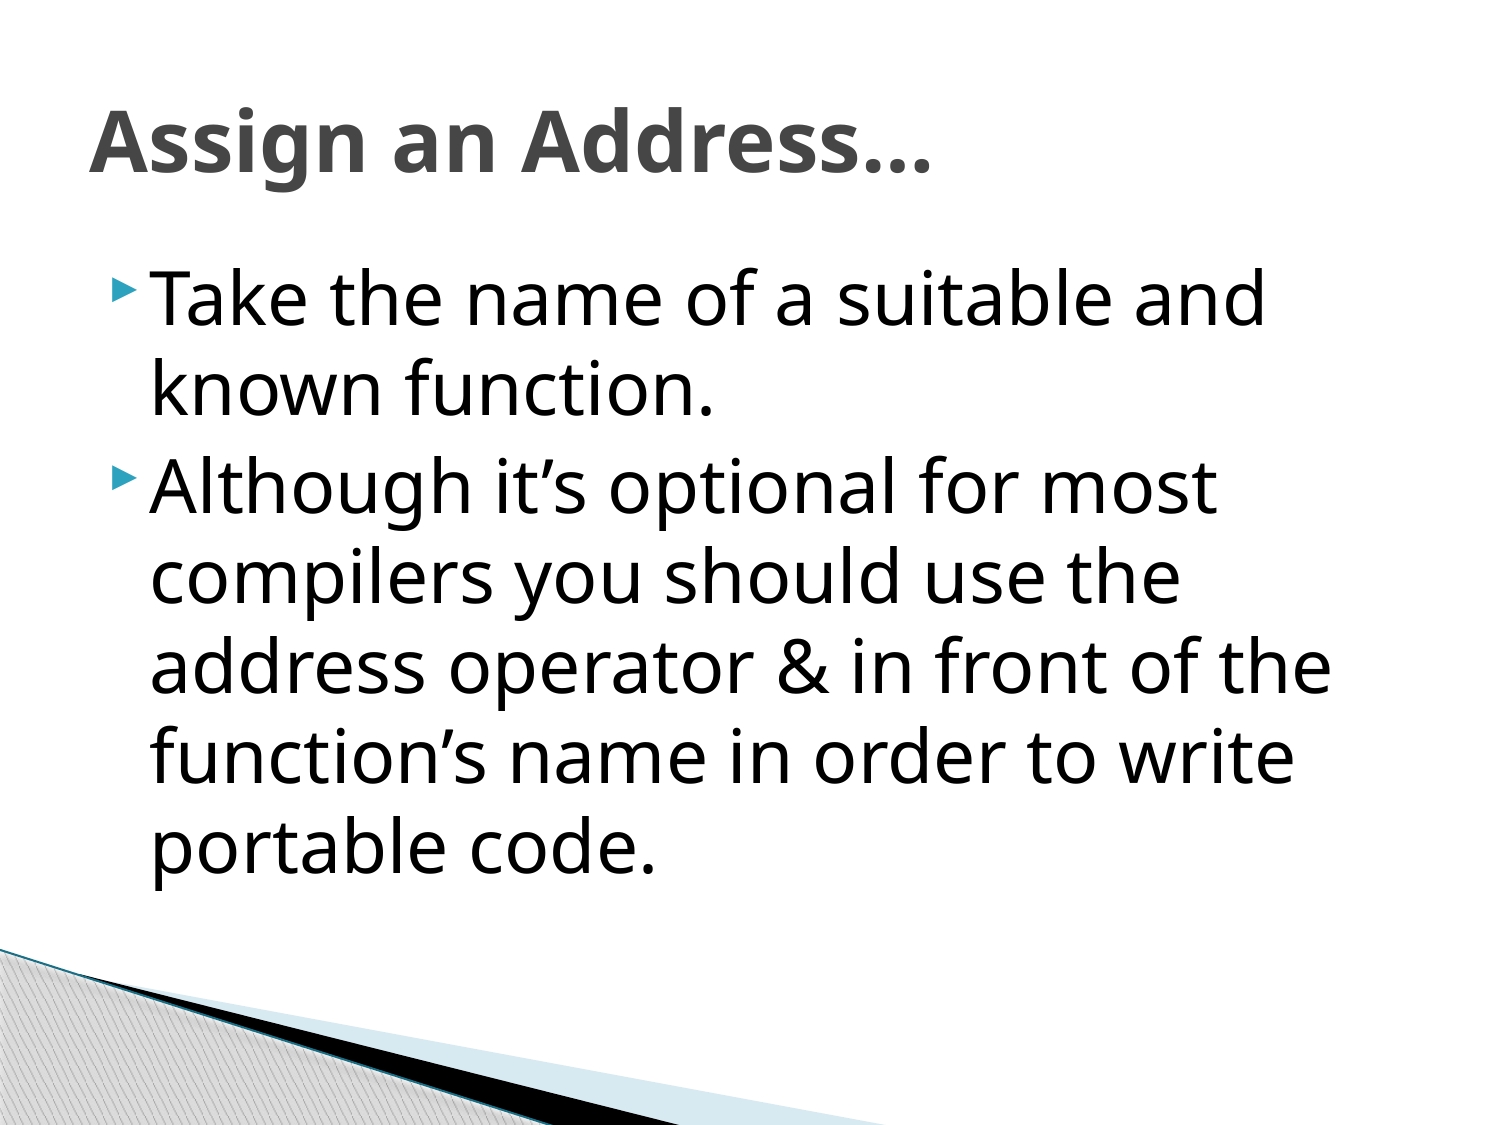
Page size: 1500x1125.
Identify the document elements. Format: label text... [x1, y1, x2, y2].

title Assign an Address… [75, 45, 1425, 233]
list Take the name of a suitable and known function. Although it’s optional for most compilers you should use the address operator & in front of the function’s name in order to write portable code. [74, 242, 1426, 986]
